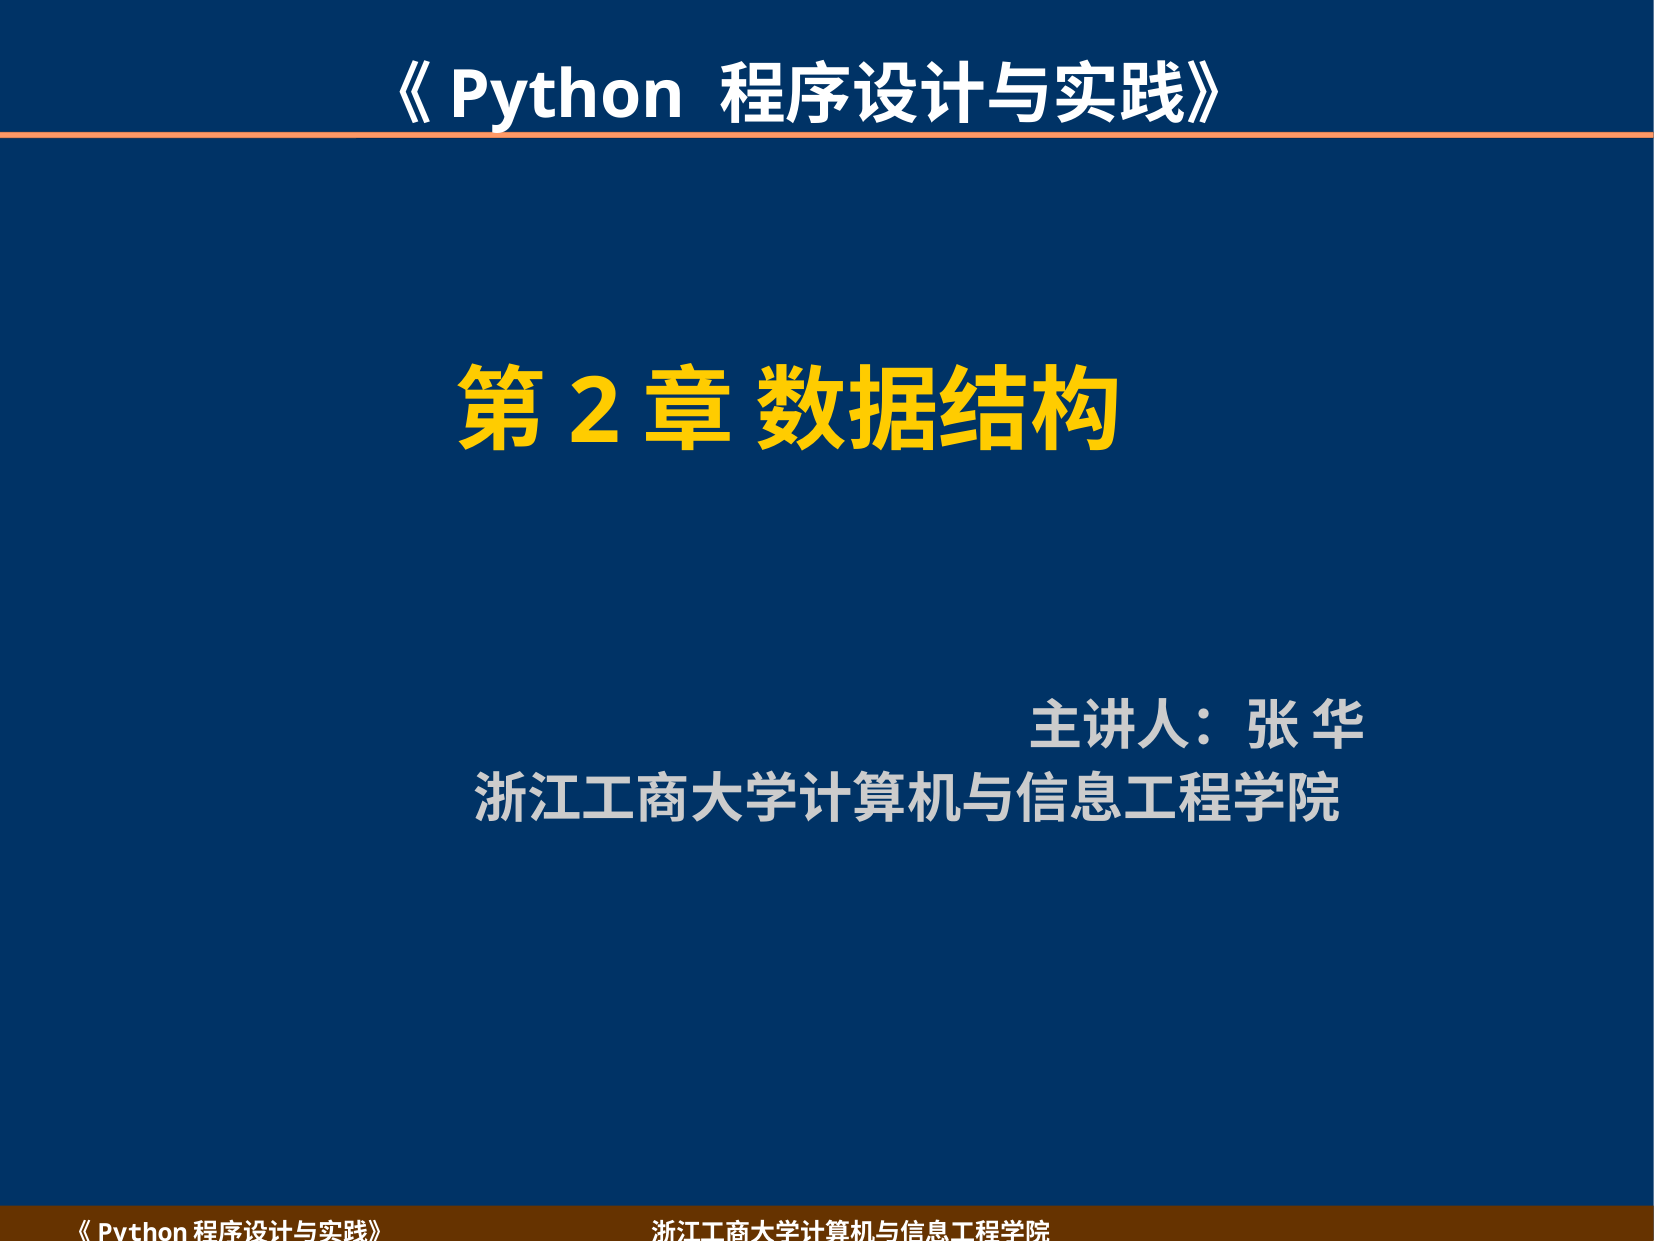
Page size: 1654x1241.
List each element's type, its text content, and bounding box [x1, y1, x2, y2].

text_box 《Python 程序设计与实践》 [229, 34, 1390, 139]
title 第2章 数据结构 [82, 295, 1495, 504]
subtitle 主讲人：张 华 浙江工商大学计算机与信息工程学院 [352, 560, 1367, 951]
